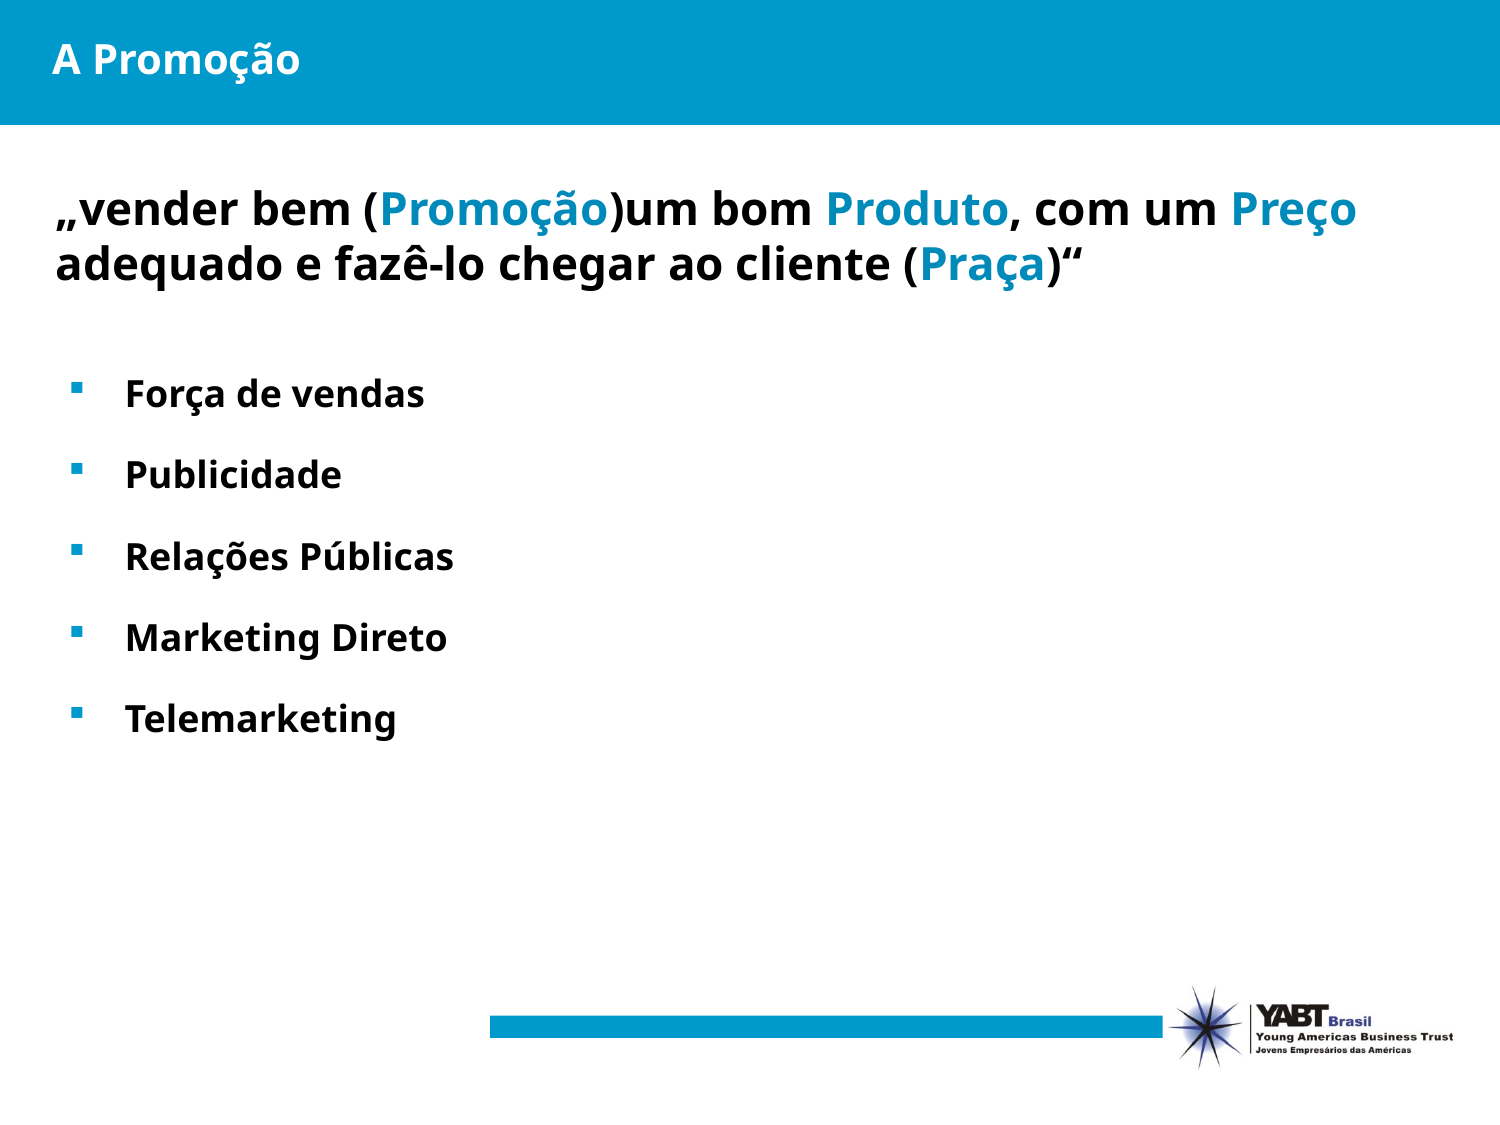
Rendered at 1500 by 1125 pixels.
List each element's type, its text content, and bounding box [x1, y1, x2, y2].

text_box „vender bem (Promoção)um bom Produto, com um Preço adequado e fazê-lo chegar ao cliente (Praça)“ [41, 172, 1459, 315]
list Força de vendas Publicidade Relações Públicas Marketing Direto Telemarketing [52, 339, 1436, 951]
picture [1166, 984, 1453, 1071]
title A Promoção [37, 24, 1438, 88]
